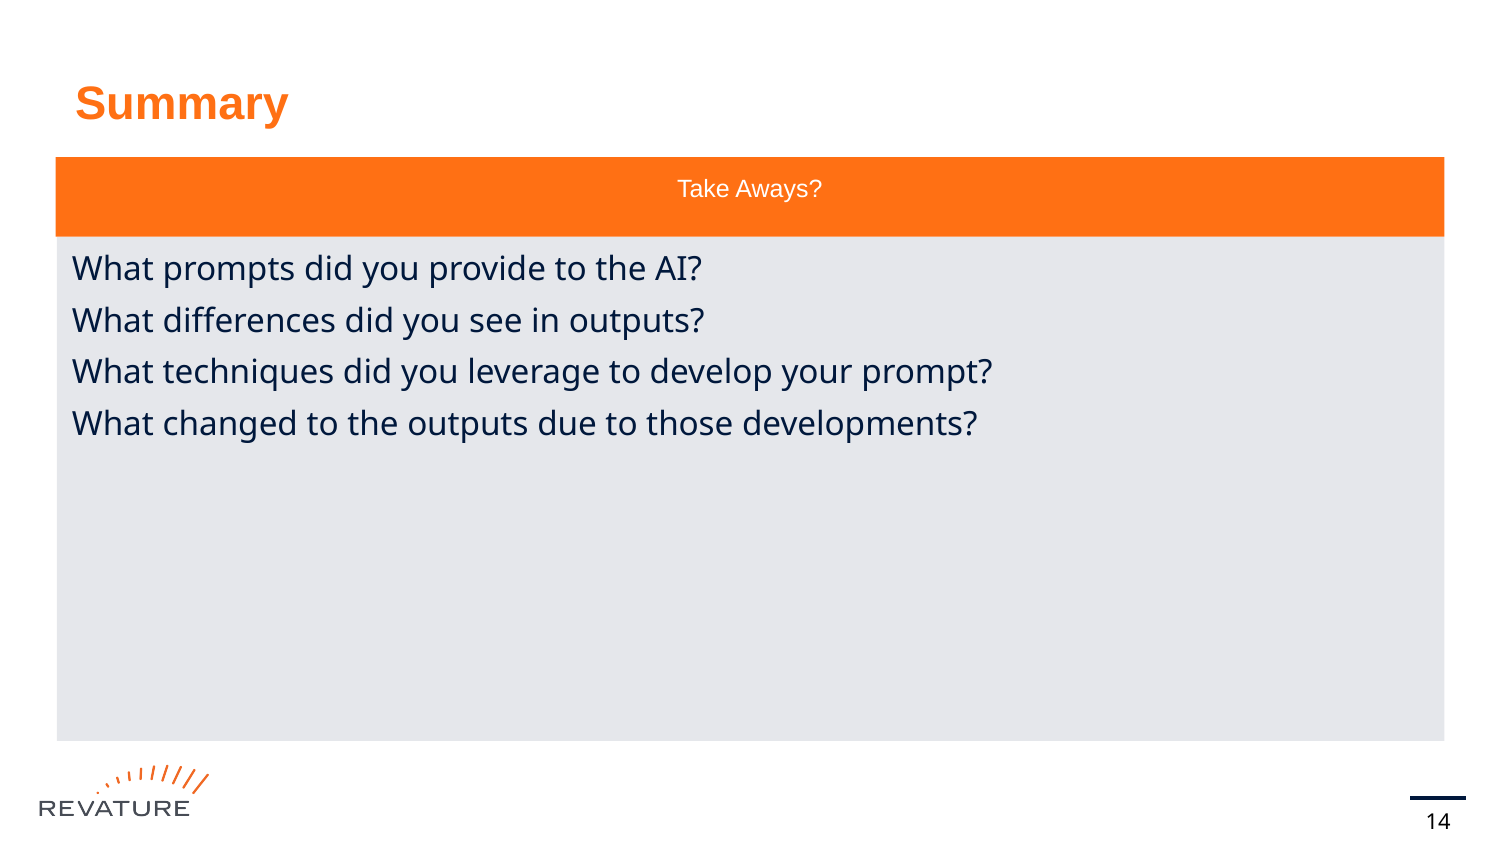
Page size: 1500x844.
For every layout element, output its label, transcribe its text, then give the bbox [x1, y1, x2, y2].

list Take Aways? [55, 157, 1445, 237]
list What prompts did you provide to the AI? What differences did you see in outputs? What techniques did you leverage to develop your prompt? What changed to the outputs due to those developments? [56, 236, 1445, 741]
picture [34, 761, 211, 820]
title Summary [75, 33, 1425, 175]
